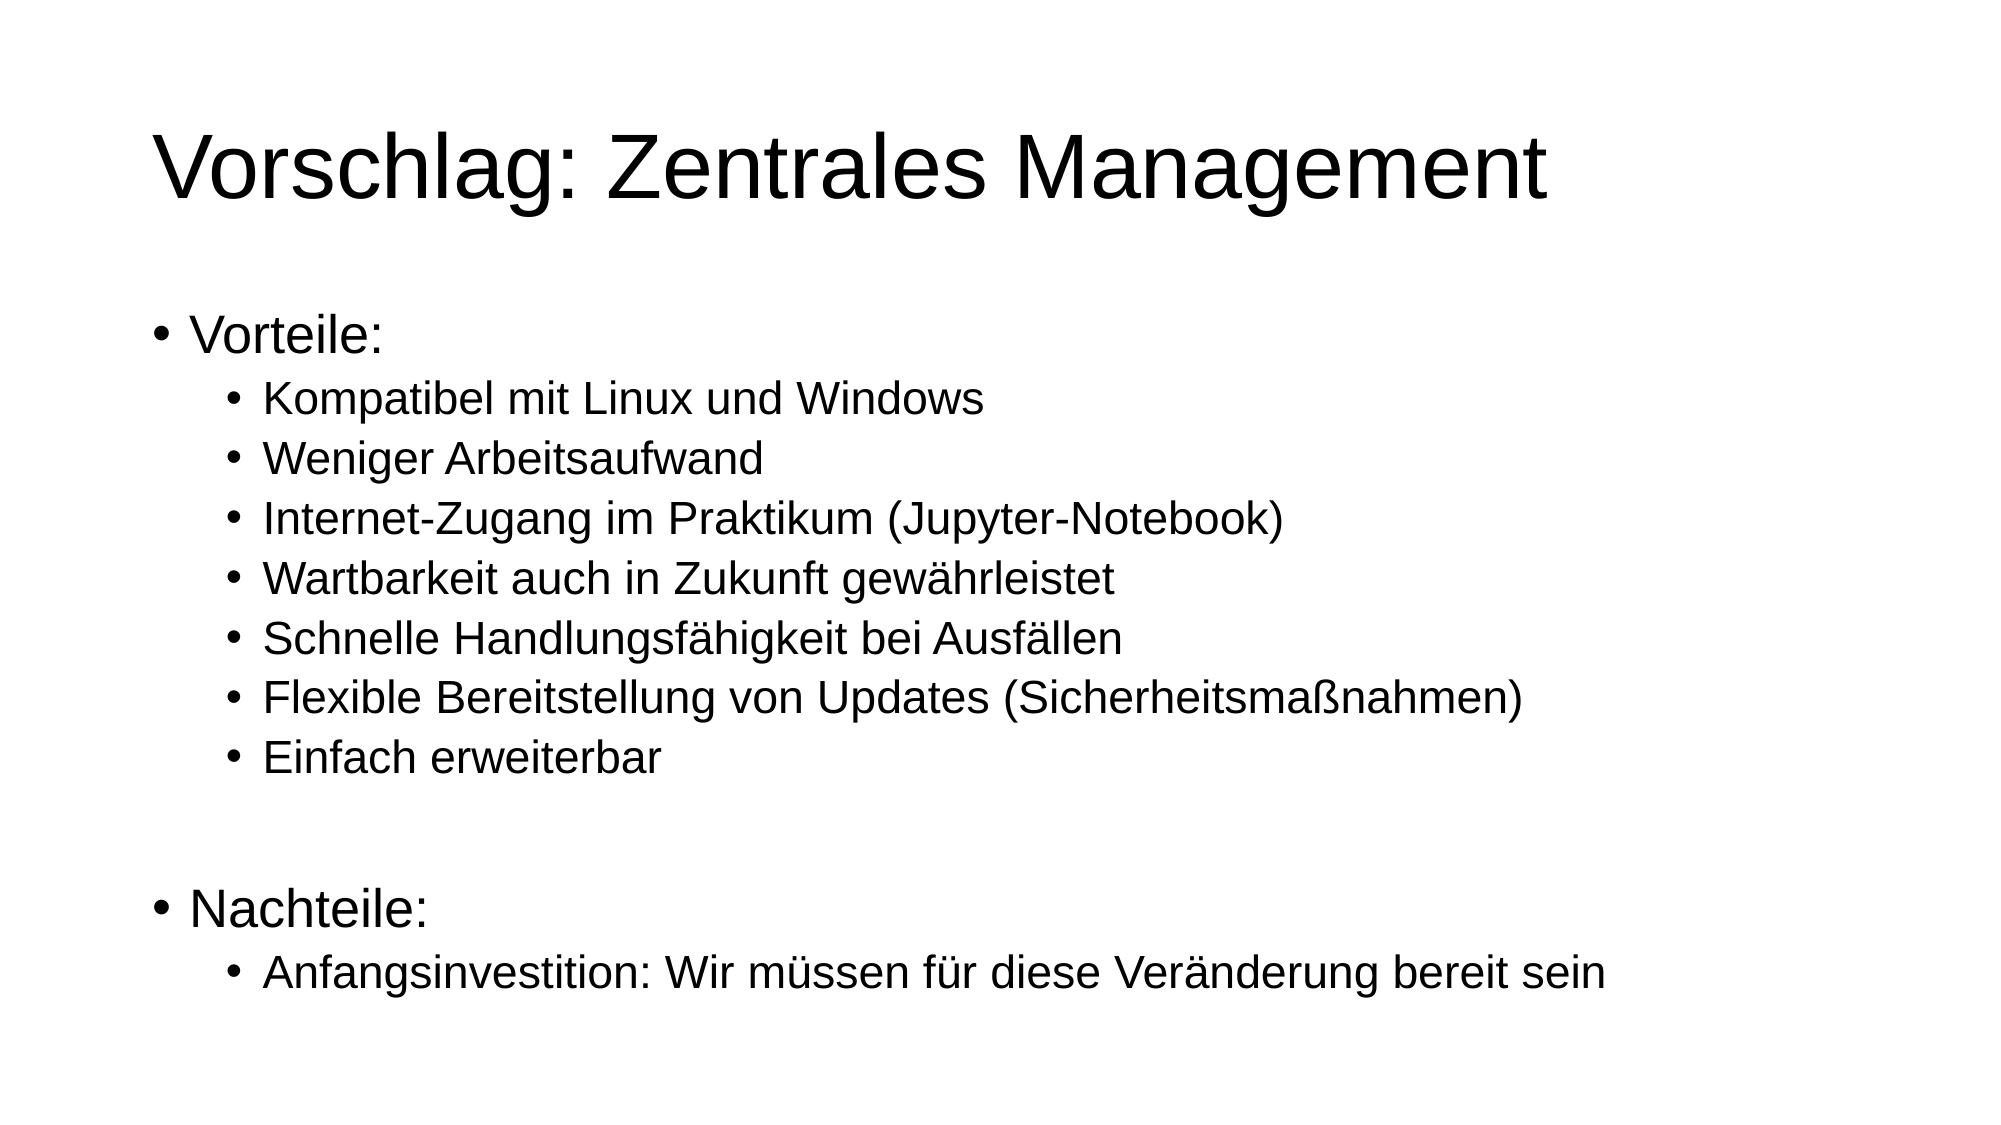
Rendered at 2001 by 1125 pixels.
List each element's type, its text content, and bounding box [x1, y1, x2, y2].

list Vorteile: Kompatibel mit Linux und Windows Weniger Arbeitsaufwand Internet-Zugang im Praktikum (Jupyter-Notebook) Wartbarkeit auch in Zukunft gewährleistet Schnelle Handlungsfähigkeit bei Ausfällen Flexible Bereitstellung von Updates (Sicherheitsmaßnahmen) Einfach erweiterbar Nachteile: Anfangsinvestition: Wir müssen für diese Veränderung bereit sein [137, 299, 1863, 1014]
title Vorschlag: Zentrales Management [137, 59, 1863, 278]
